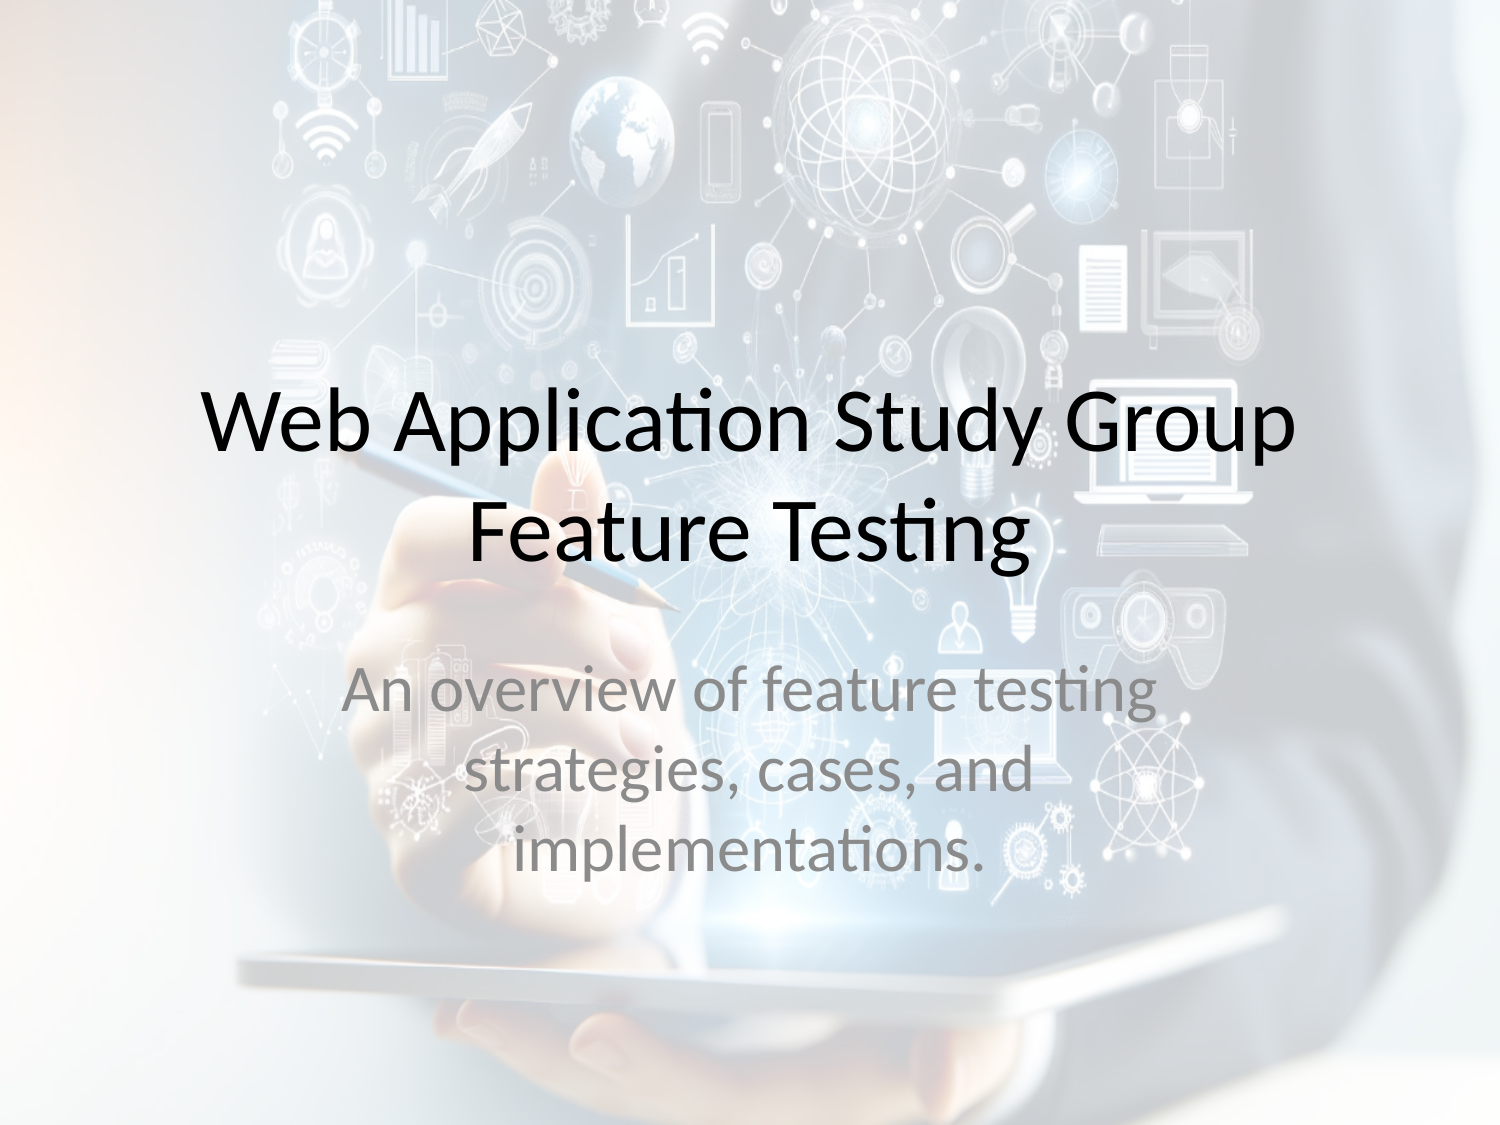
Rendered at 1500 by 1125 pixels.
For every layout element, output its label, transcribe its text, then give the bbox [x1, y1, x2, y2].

title Web Application Study Group Feature Testing [112, 349, 1388, 591]
subtitle An overview of feature testing strategies, cases, and implementations. [225, 637, 1275, 925]
